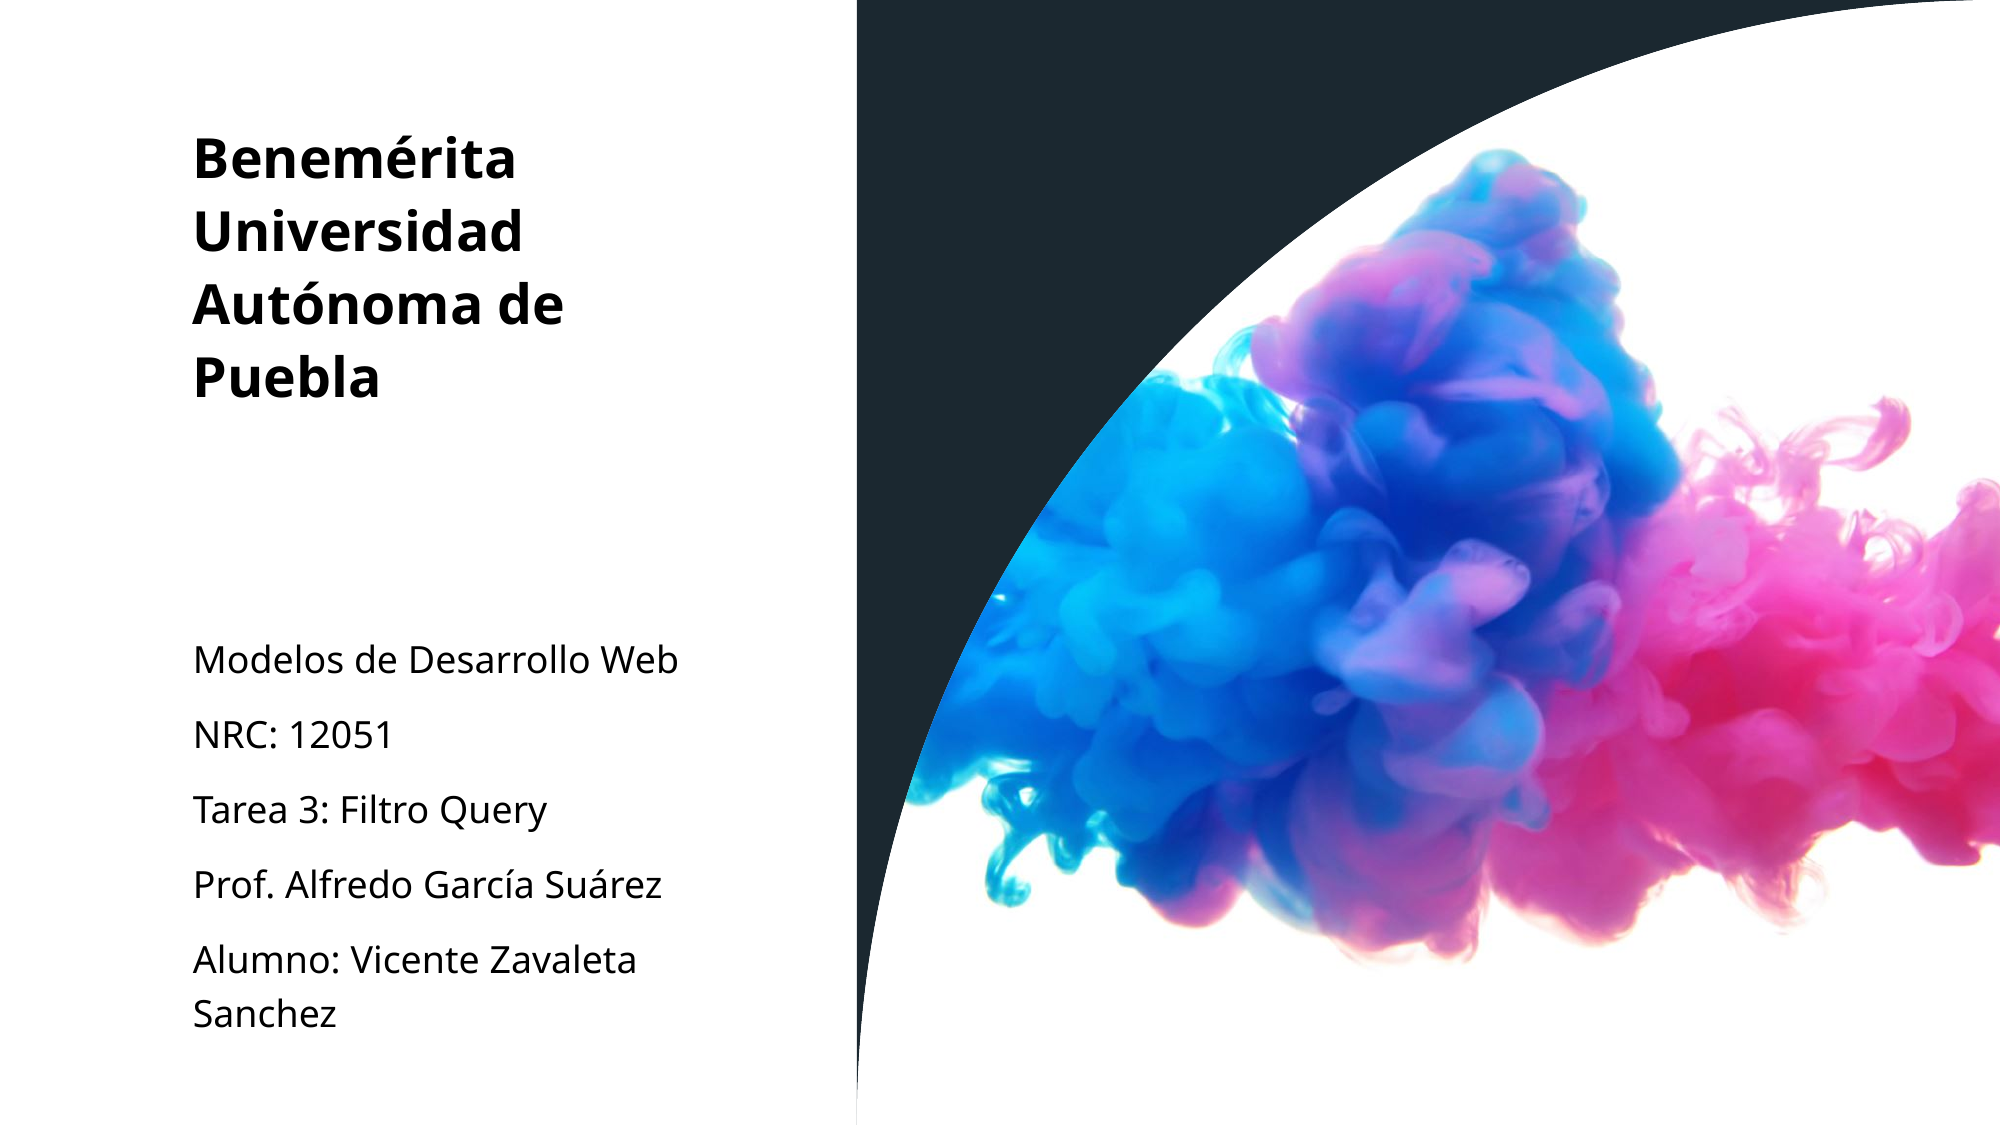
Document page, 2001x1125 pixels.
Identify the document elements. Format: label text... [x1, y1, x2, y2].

picture [856, 0, 2000, 1125]
text_box [0, 0, 855, 1125]
title Benemérita Universidad Autónoma de Puebla [177, 109, 699, 477]
subtitle Modelos de Desarrollo Web NRC: 12051 Tarea 3: Filtro Query Prof. Alfredo García Suárez Alumno: Vicente Zavaleta Sanchez [177, 477, 699, 1043]
